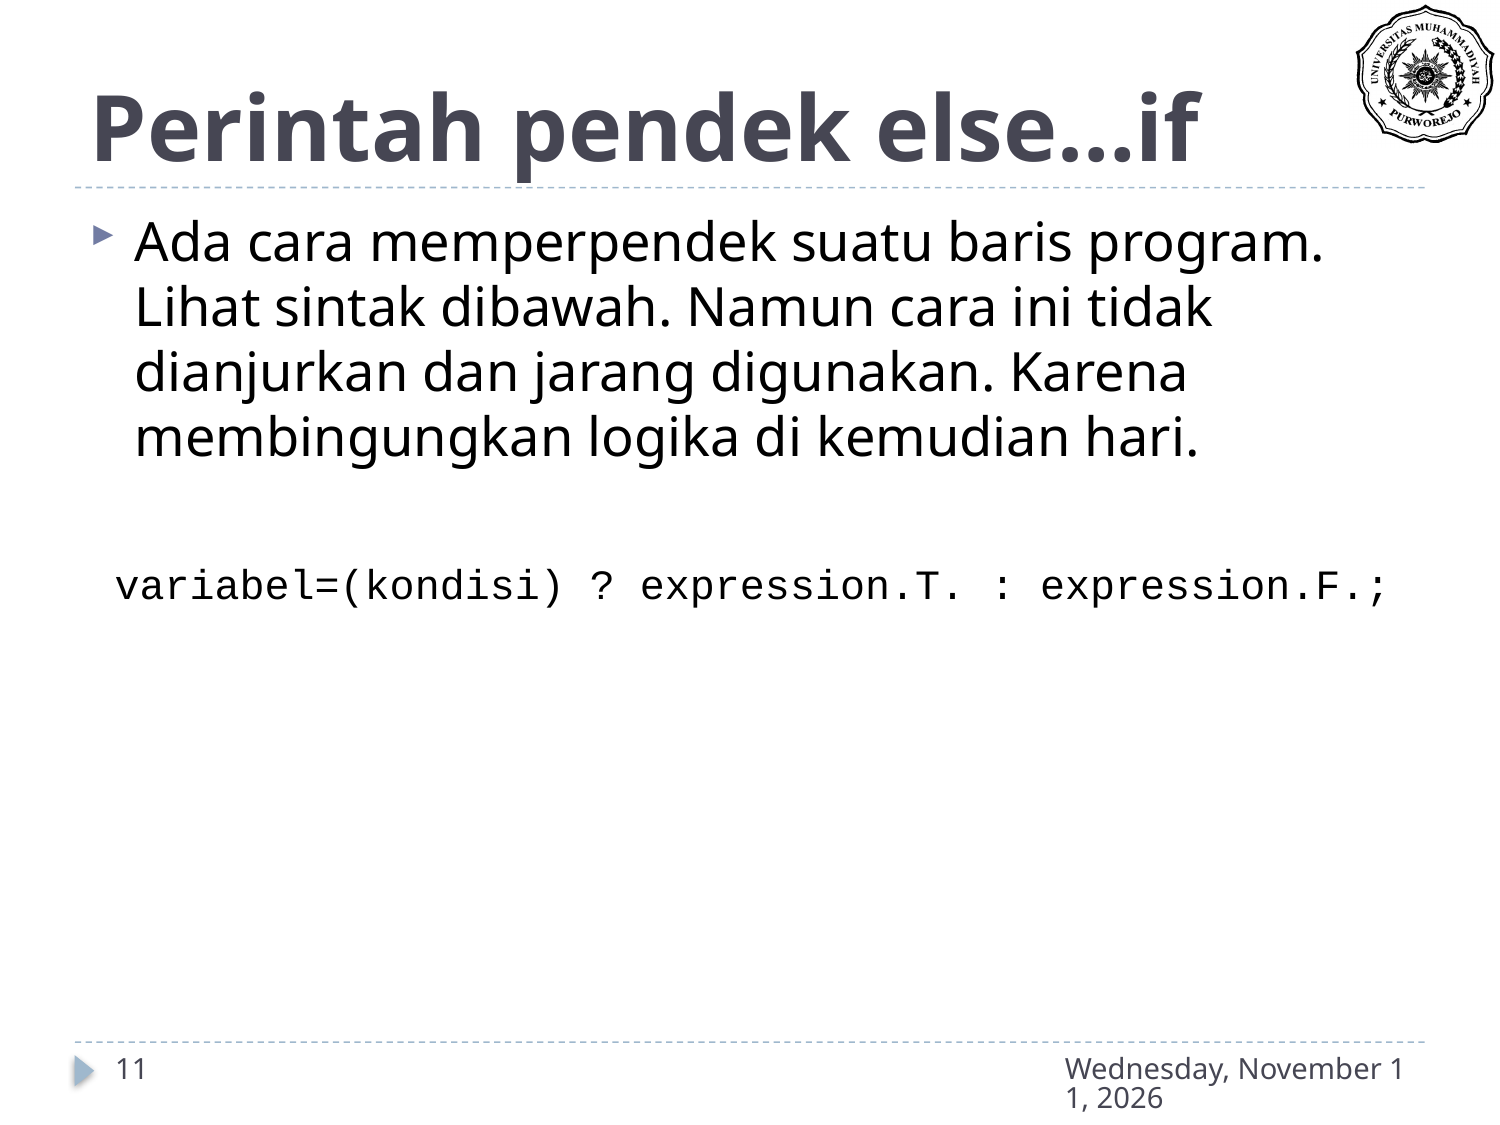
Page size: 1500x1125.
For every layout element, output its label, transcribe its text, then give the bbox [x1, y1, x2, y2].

title Perintah pendek else…if [75, 24, 1425, 188]
picture [1348, 0, 1500, 149]
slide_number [1050, 1042, 1426, 1103]
list Ada cara memperpendek suatu baris program. Lihat sintak dibawah. Namun cara ini tidak dianjurkan dan jarang digunakan. Karena membingungkan logika di kemudian hari. [75, 200, 1425, 504]
text_box variabel=(kondisi) ? expression.T. : expression.F.; [99, 550, 1450, 634]
slide_number 11 [100, 1042, 426, 1103]
